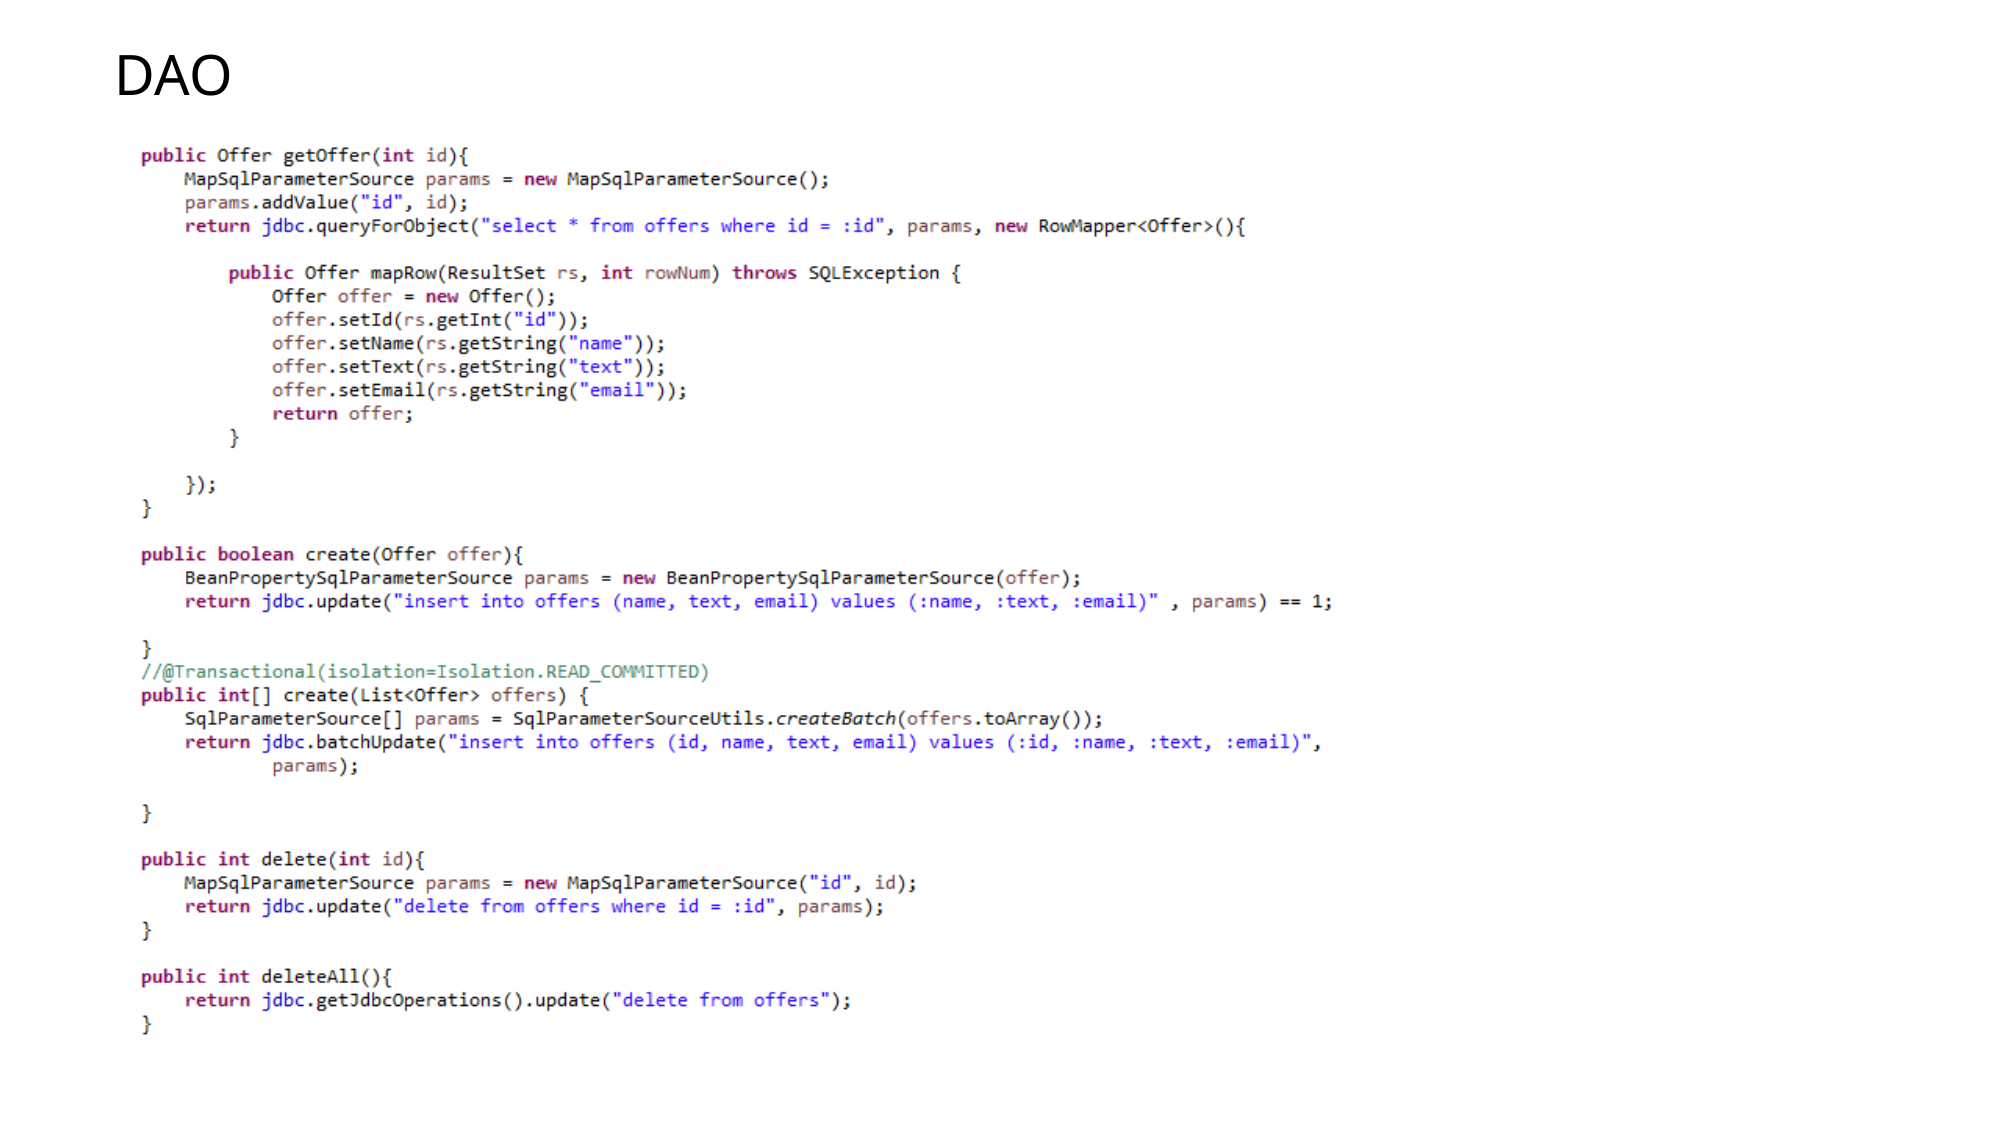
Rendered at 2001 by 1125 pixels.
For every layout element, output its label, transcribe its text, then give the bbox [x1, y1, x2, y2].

picture [99, 129, 1514, 1055]
title DAO [99, 39, 1825, 116]
